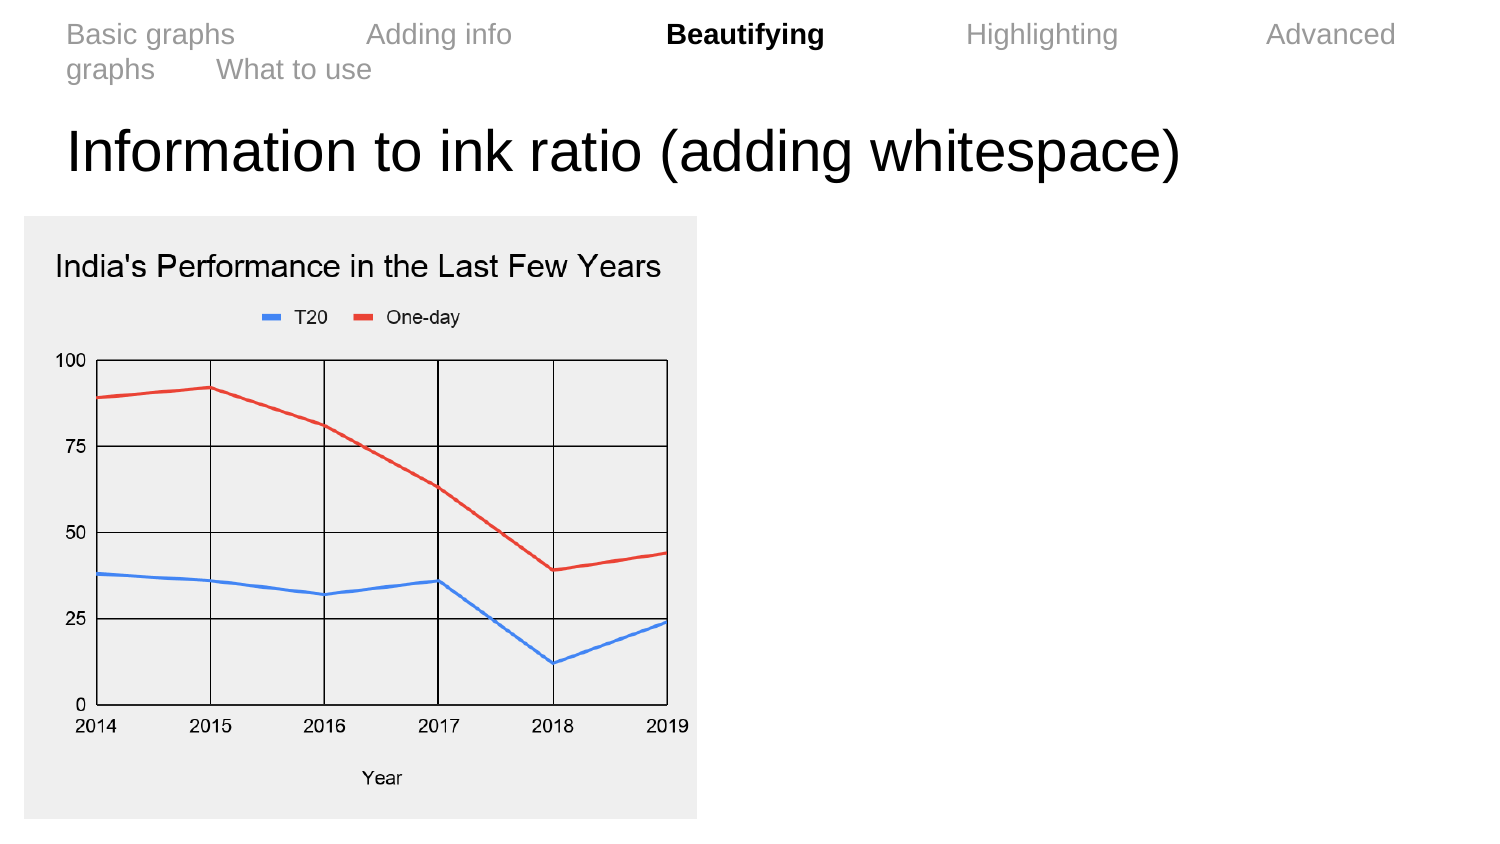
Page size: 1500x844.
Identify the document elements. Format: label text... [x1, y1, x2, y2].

title Information to ink ratio (adding whitespace) [51, 98, 1449, 192]
picture [24, 216, 697, 819]
text_box Basic graphs Adding info Beautifying Highlighting Advanced graphs What to use [51, 0, 1500, 62]
